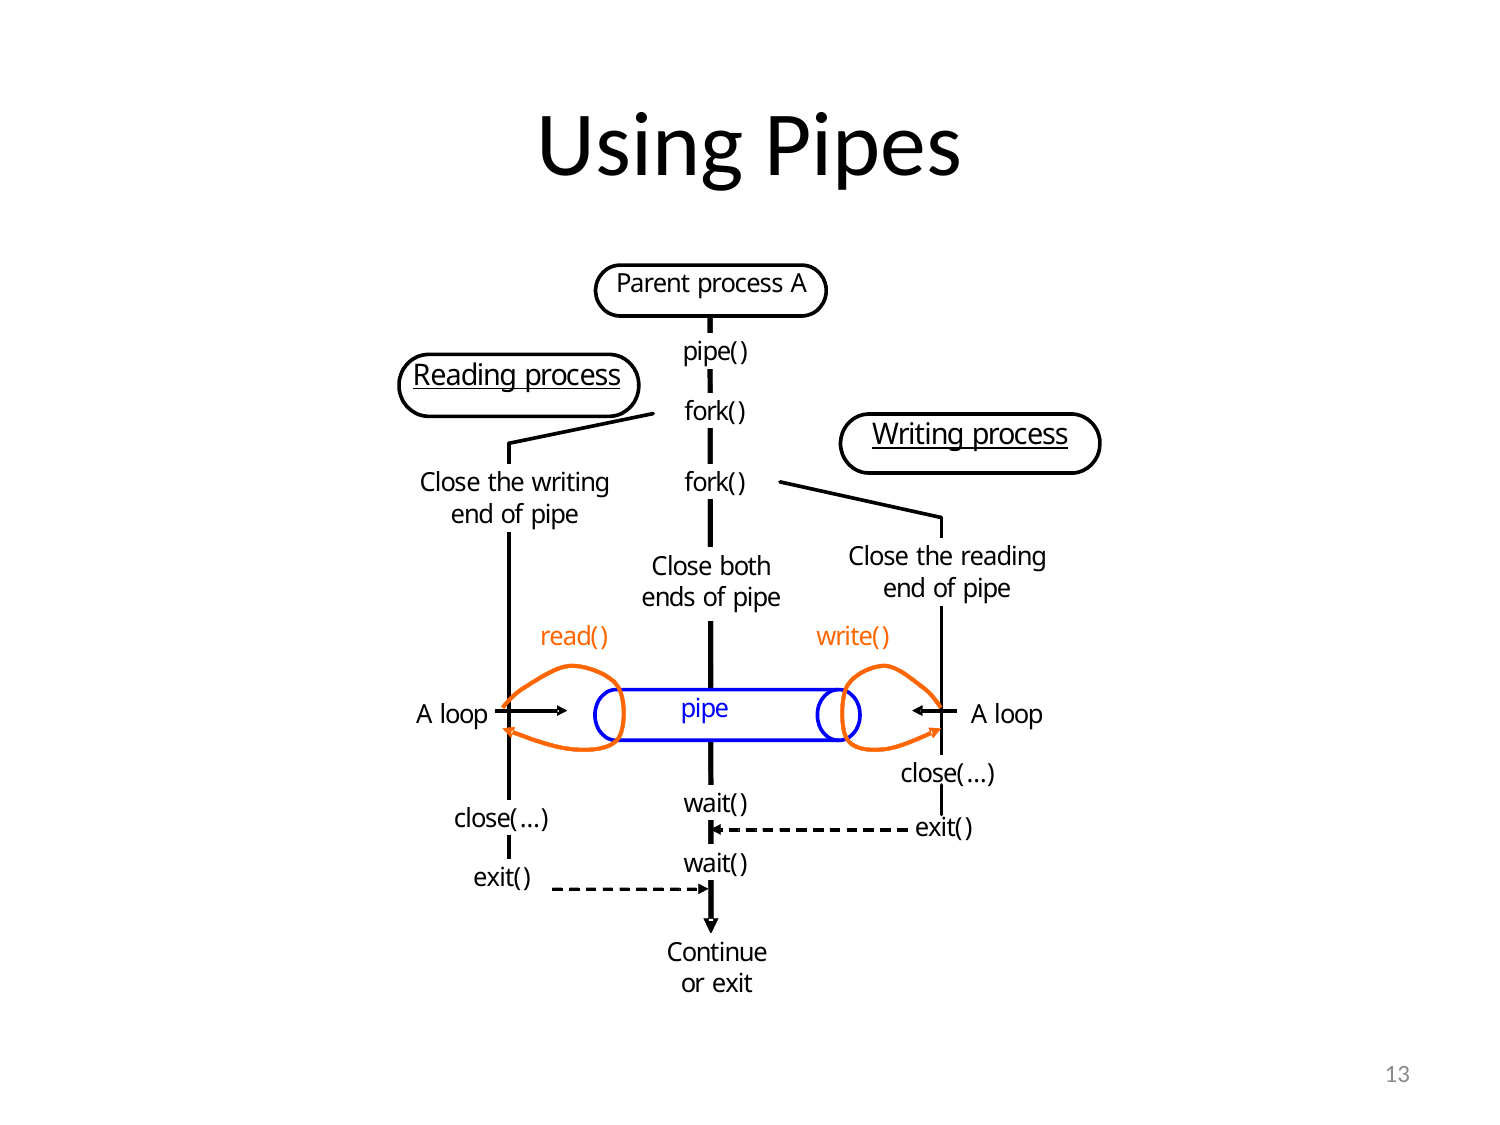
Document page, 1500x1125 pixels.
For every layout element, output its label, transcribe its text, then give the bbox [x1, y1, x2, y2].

picture [396, 262, 1103, 1006]
slide_number 13 [1074, 1042, 1425, 1103]
title Using Pipes [75, 45, 1425, 233]
